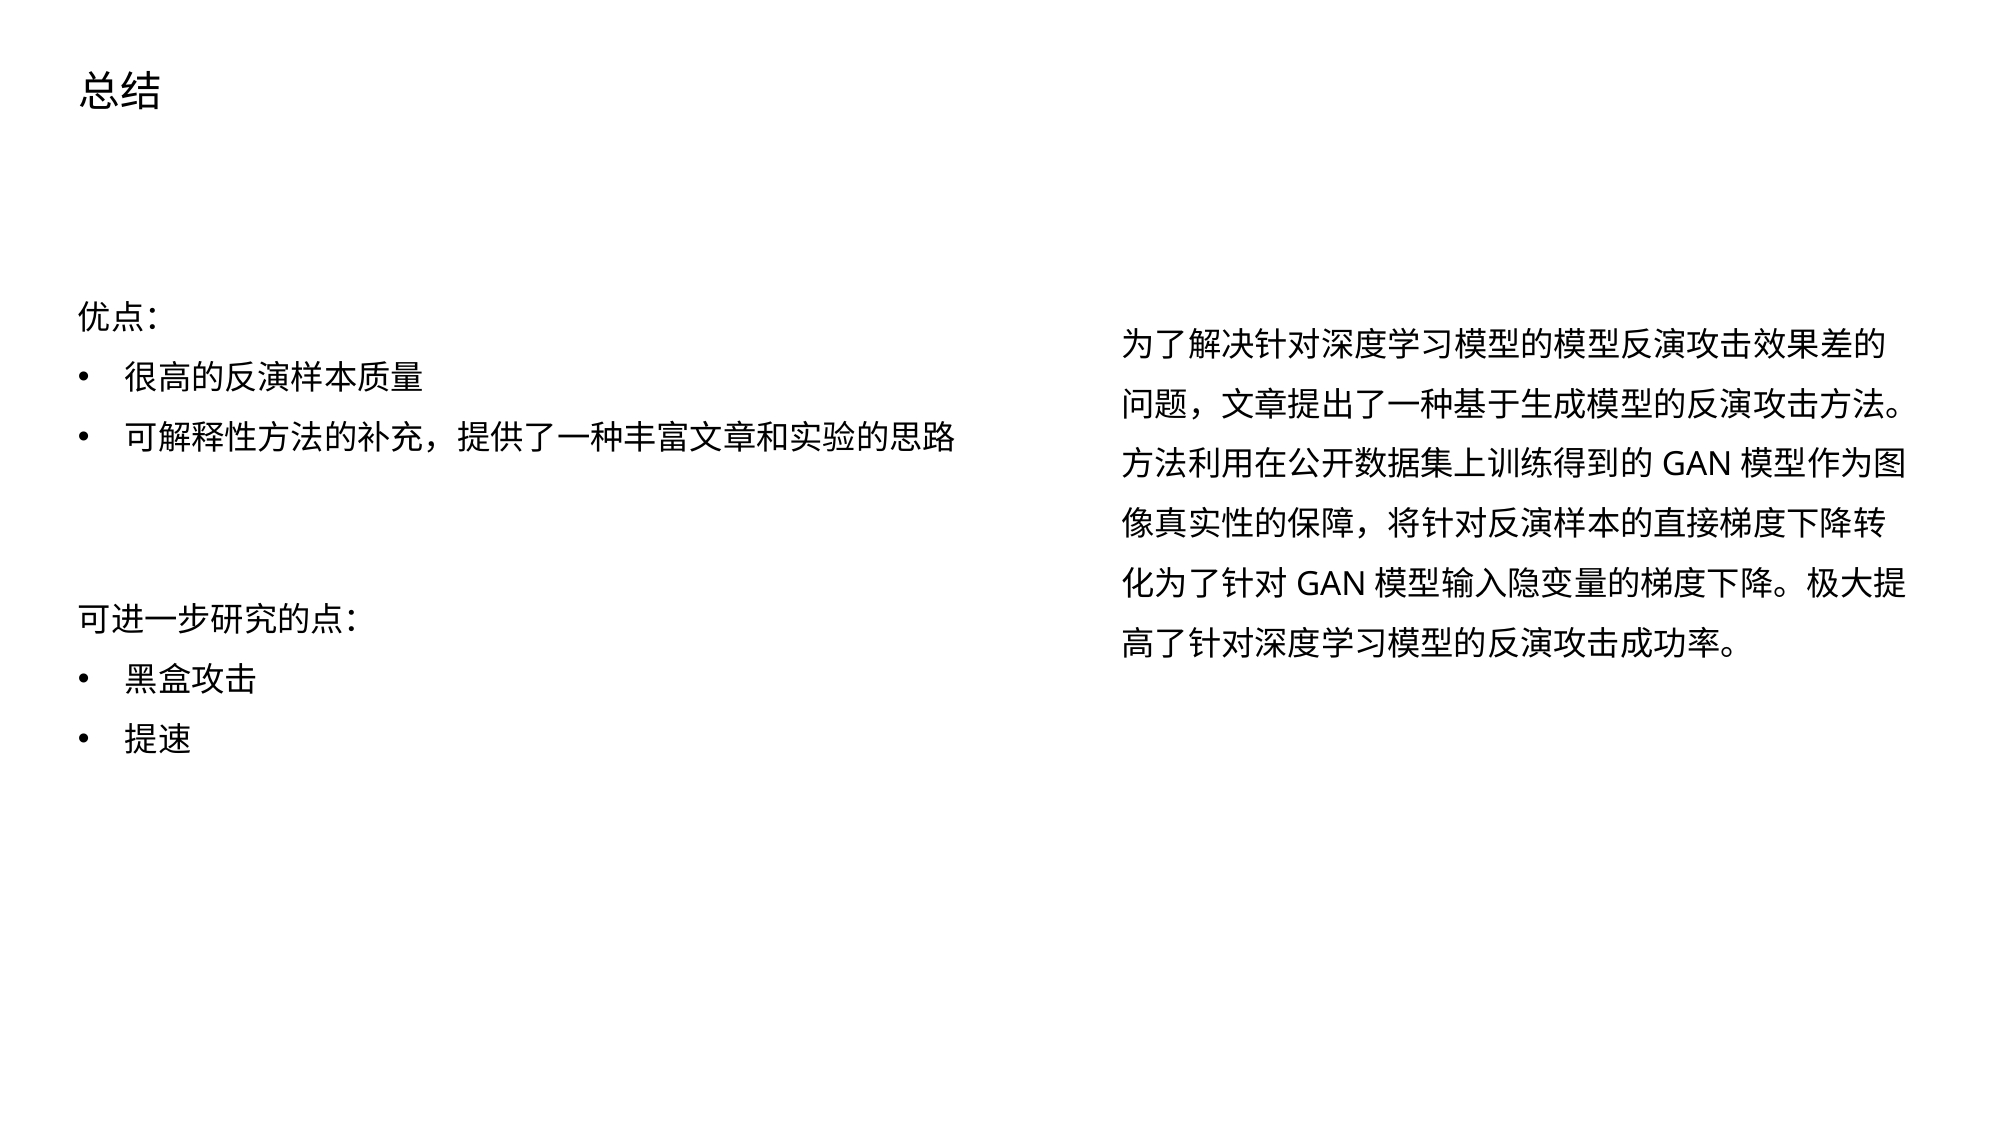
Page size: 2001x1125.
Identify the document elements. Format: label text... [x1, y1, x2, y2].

text_box 优点： 很高的反演样本质量 可解释性方法的补充，提供了一种丰富文章和实验的思路 [63, 269, 1107, 464]
text_box 为了解决针对深度学习模型的模型反演攻击效果差的问题，文章提出了一种基于生成模型的反演攻击方法。方法利用在公开数据集上训练得到的GAN模型作为图像真实性的保障，将针对反演样本的直接梯度下降转化为了针对GAN模型输入隐变量的梯度下降。极大提高了针对深度学习模型的反演攻击成功率。 [1107, 295, 1924, 670]
text_box 总结 [63, 57, 177, 122]
text_box 可进一步研究的点： 黑盒攻击 提速 [63, 571, 1107, 766]
